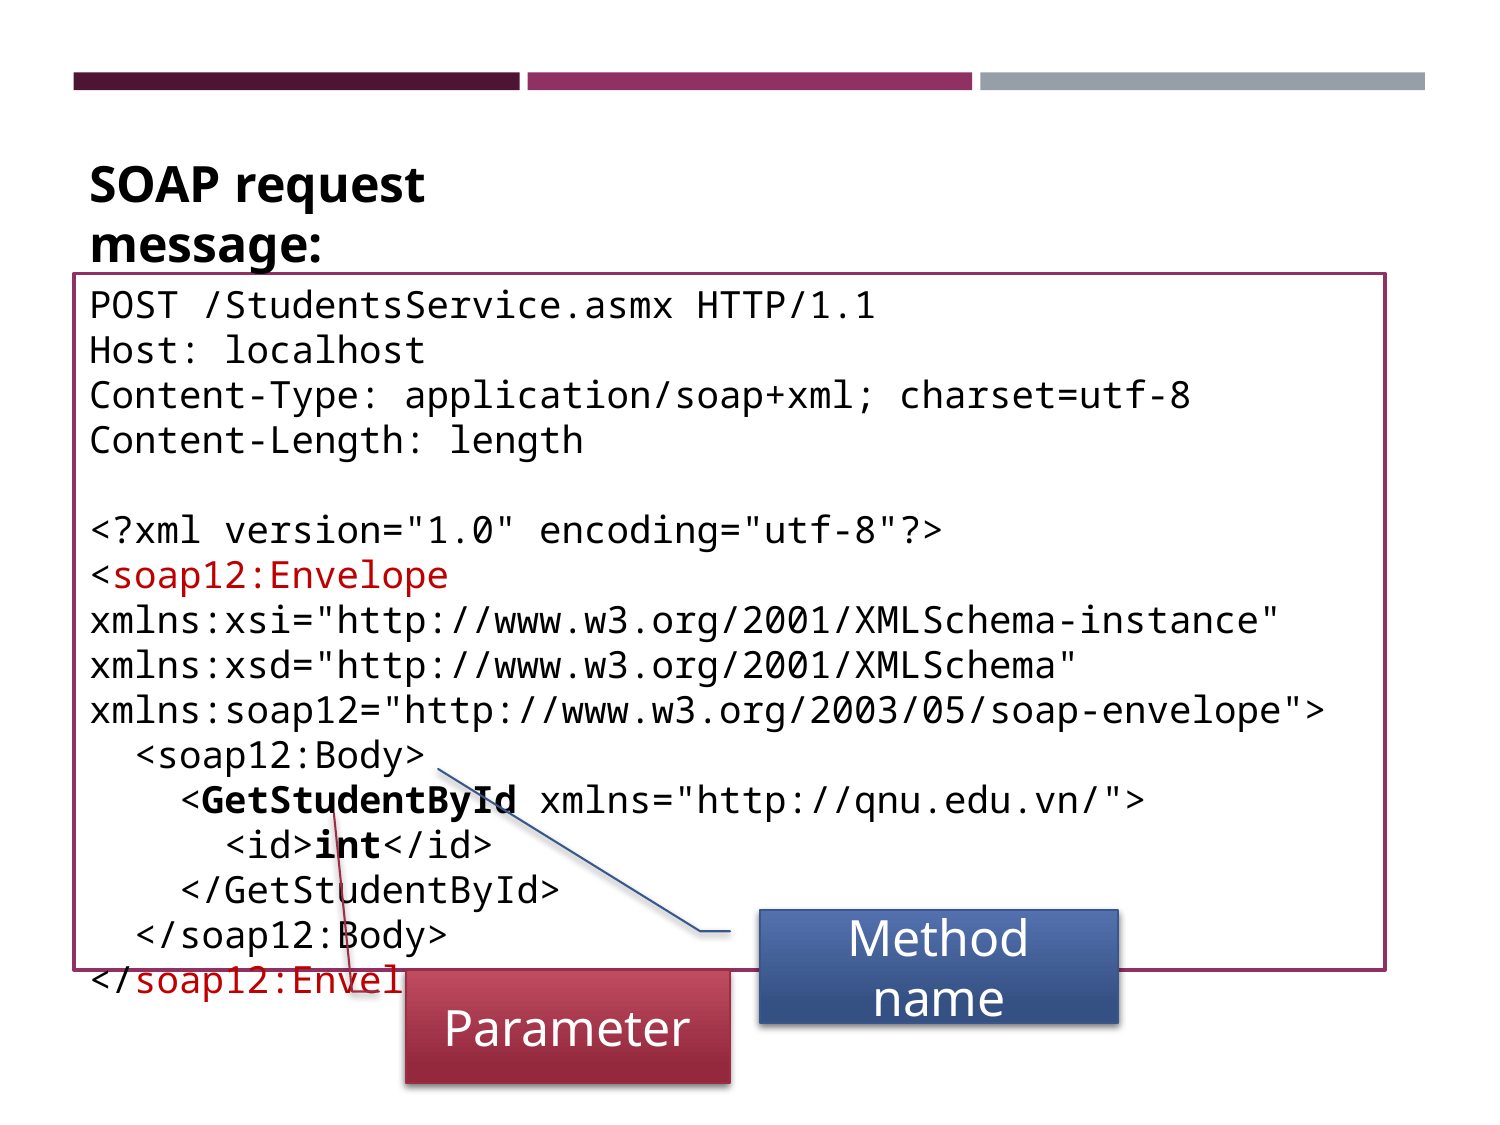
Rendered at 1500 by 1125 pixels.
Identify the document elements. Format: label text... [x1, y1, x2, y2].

text_box Parameter [405, 970, 730, 1084]
text_box Method name [759, 910, 1119, 1024]
text_box SOAP request message: [74, 144, 687, 221]
text_box POST /StudentsService.asmx HTTP/1.1 Host: localhost Content-Type: application/soap+xml; charset=utf-8 Content-Length: length <?xml version="1.0" encoding="utf-8"?> <soap12:Envelope xmlns:xsi="http://www.w3.org/2001/XMLSchema-instance" xmlns:xsd="http://www.w3.org/2001/XMLSchema" xmlns:soap12="http://www.w3.org/2003/05/soap-envelope"> <soap12:Body> <GetStudentById xmlns="http://qnu.edu.vn/"> <id>int</id> </GetStudentById> </soap12:Body> </soap12:Envelope> [74, 273, 1385, 971]
